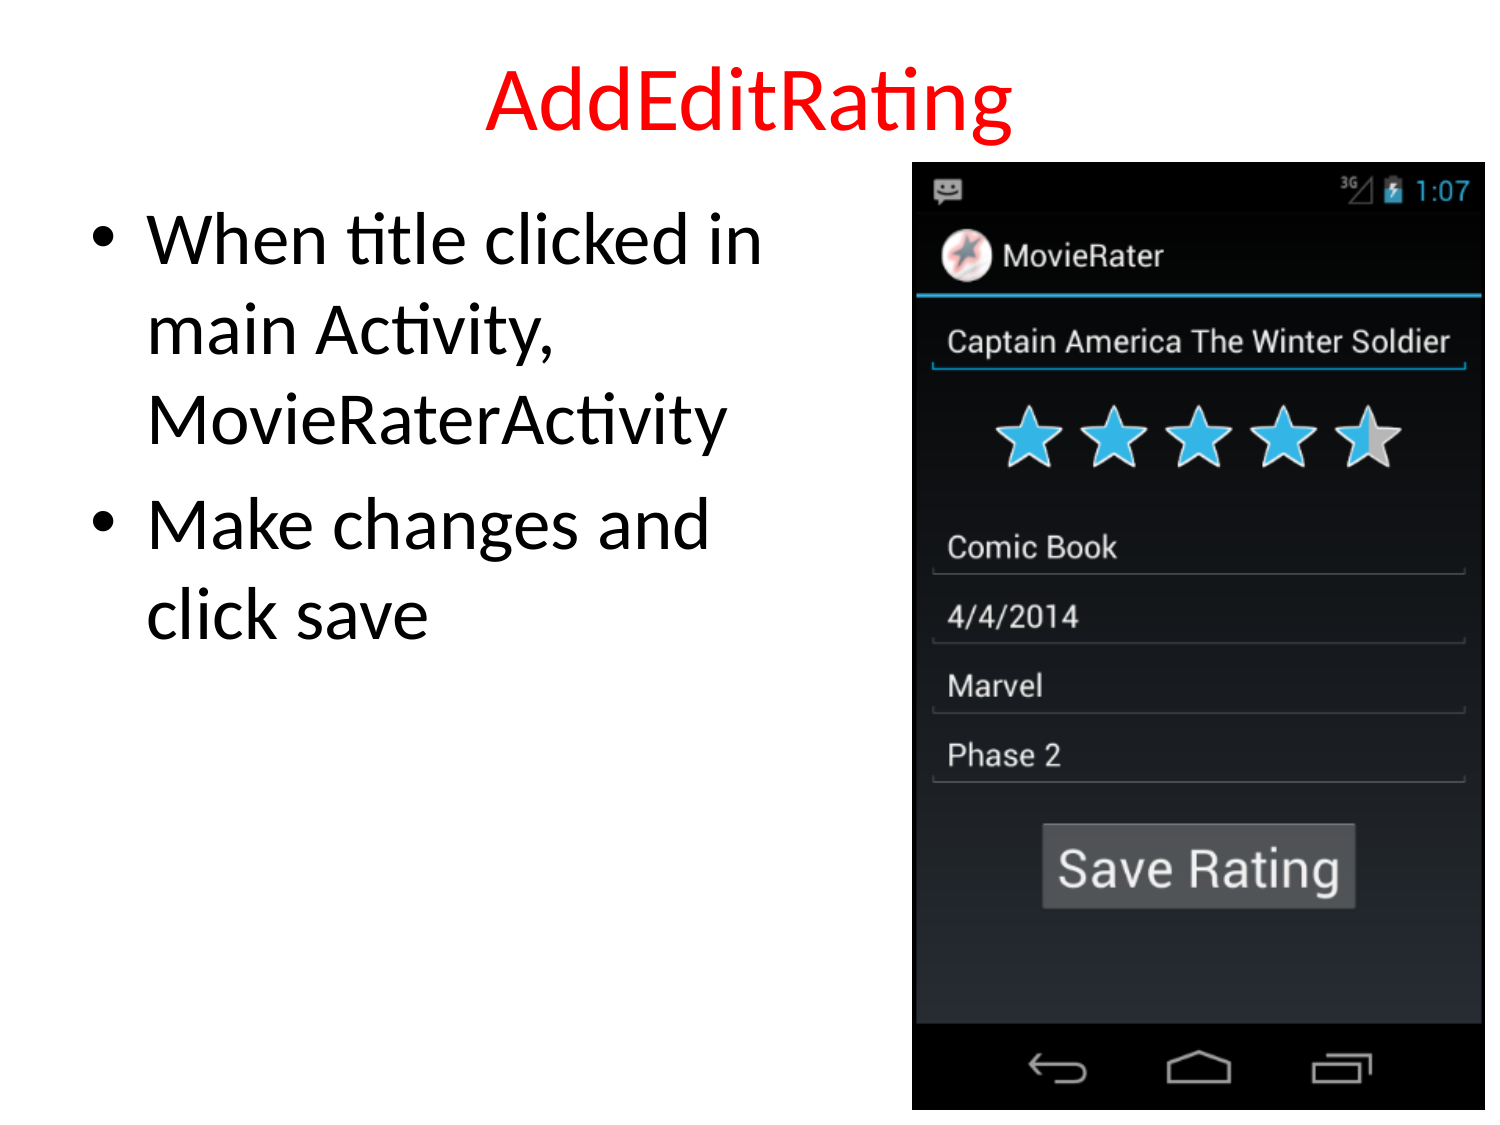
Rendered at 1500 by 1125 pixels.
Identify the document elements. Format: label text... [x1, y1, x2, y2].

picture [912, 162, 1485, 1110]
list When title clicked in main Activity, MovieRaterActivity Make changes and click save [75, 182, 875, 1038]
title AddEditRating [75, 0, 1425, 188]
